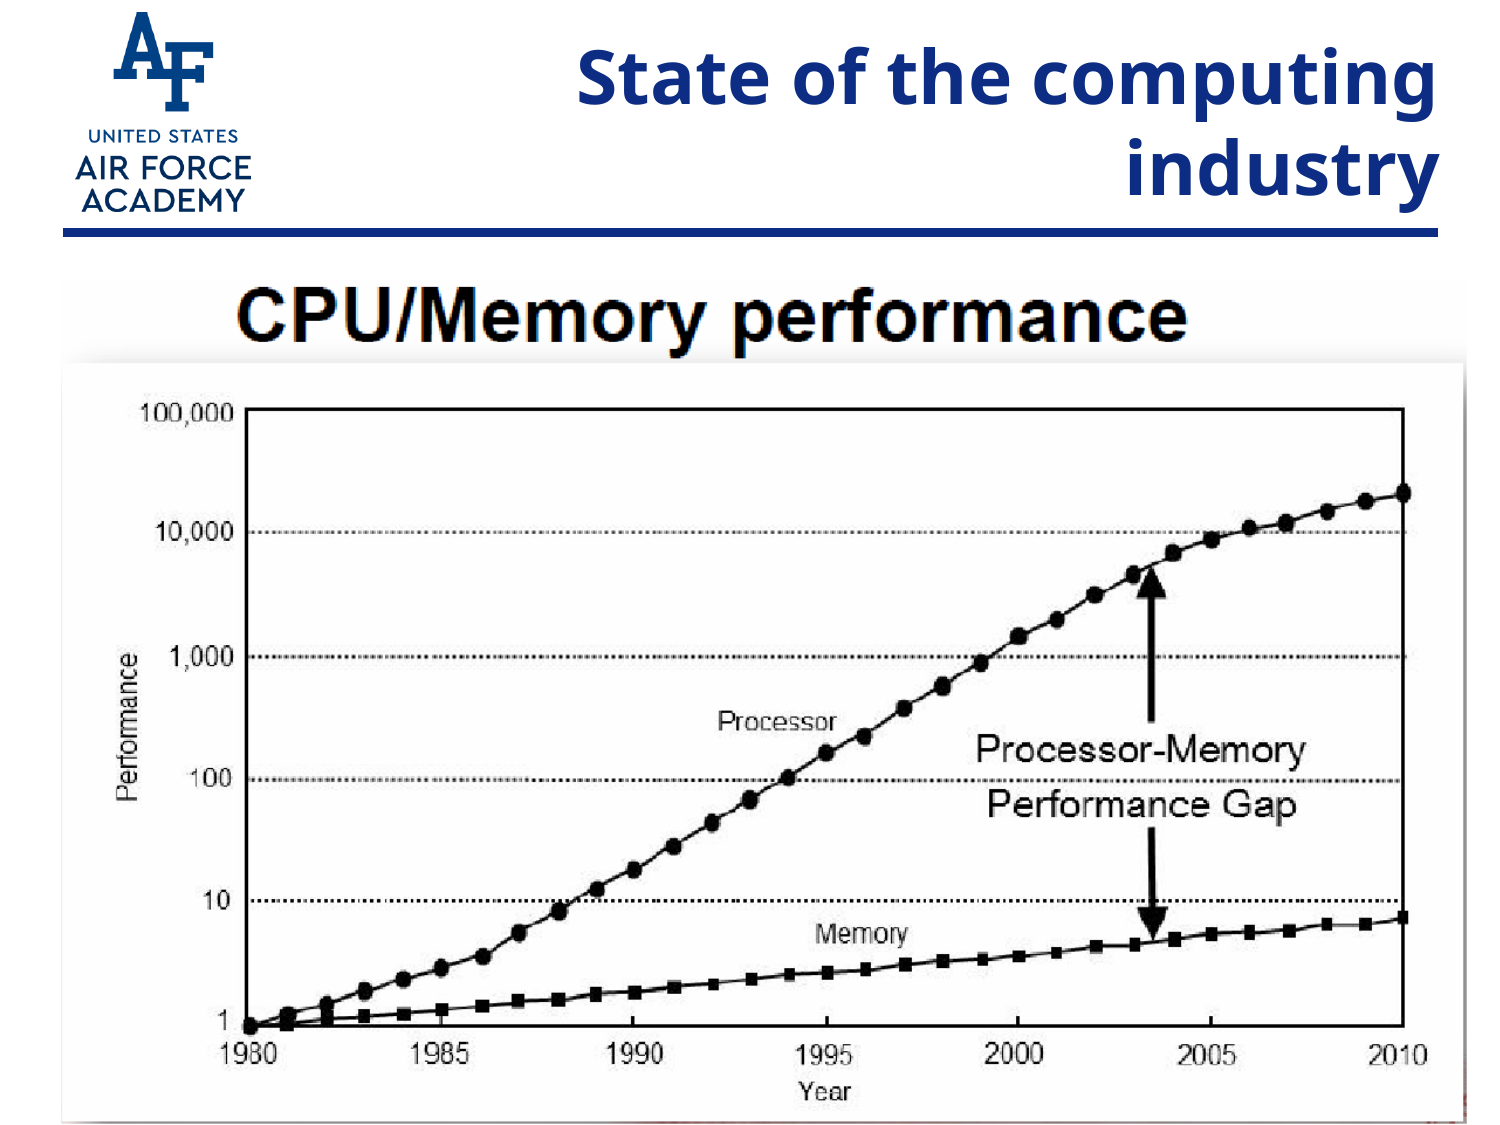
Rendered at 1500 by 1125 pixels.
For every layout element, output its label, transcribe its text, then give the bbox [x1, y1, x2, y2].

title State of the computing industry [300, 29, 1455, 210]
picture [75, 12, 251, 212]
picture [61, 280, 1468, 1125]
